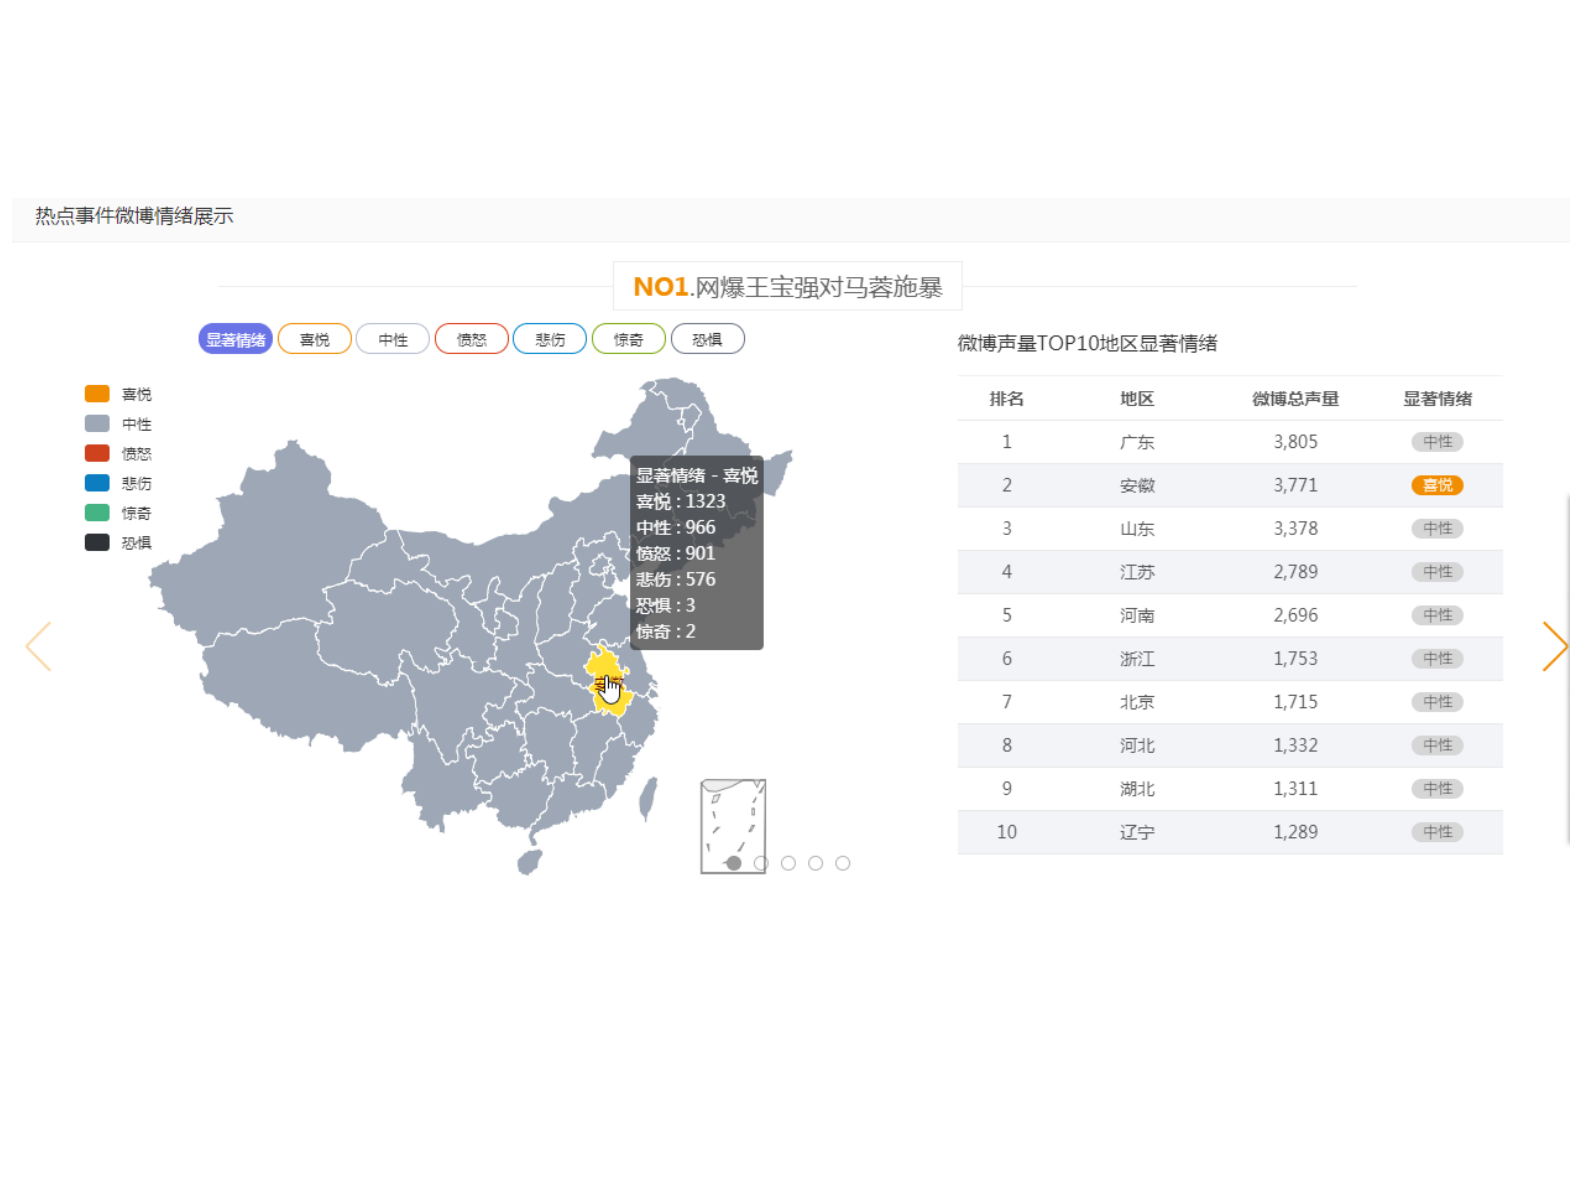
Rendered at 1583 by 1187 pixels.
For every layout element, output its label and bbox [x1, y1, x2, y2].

picture [12, 198, 1570, 924]
